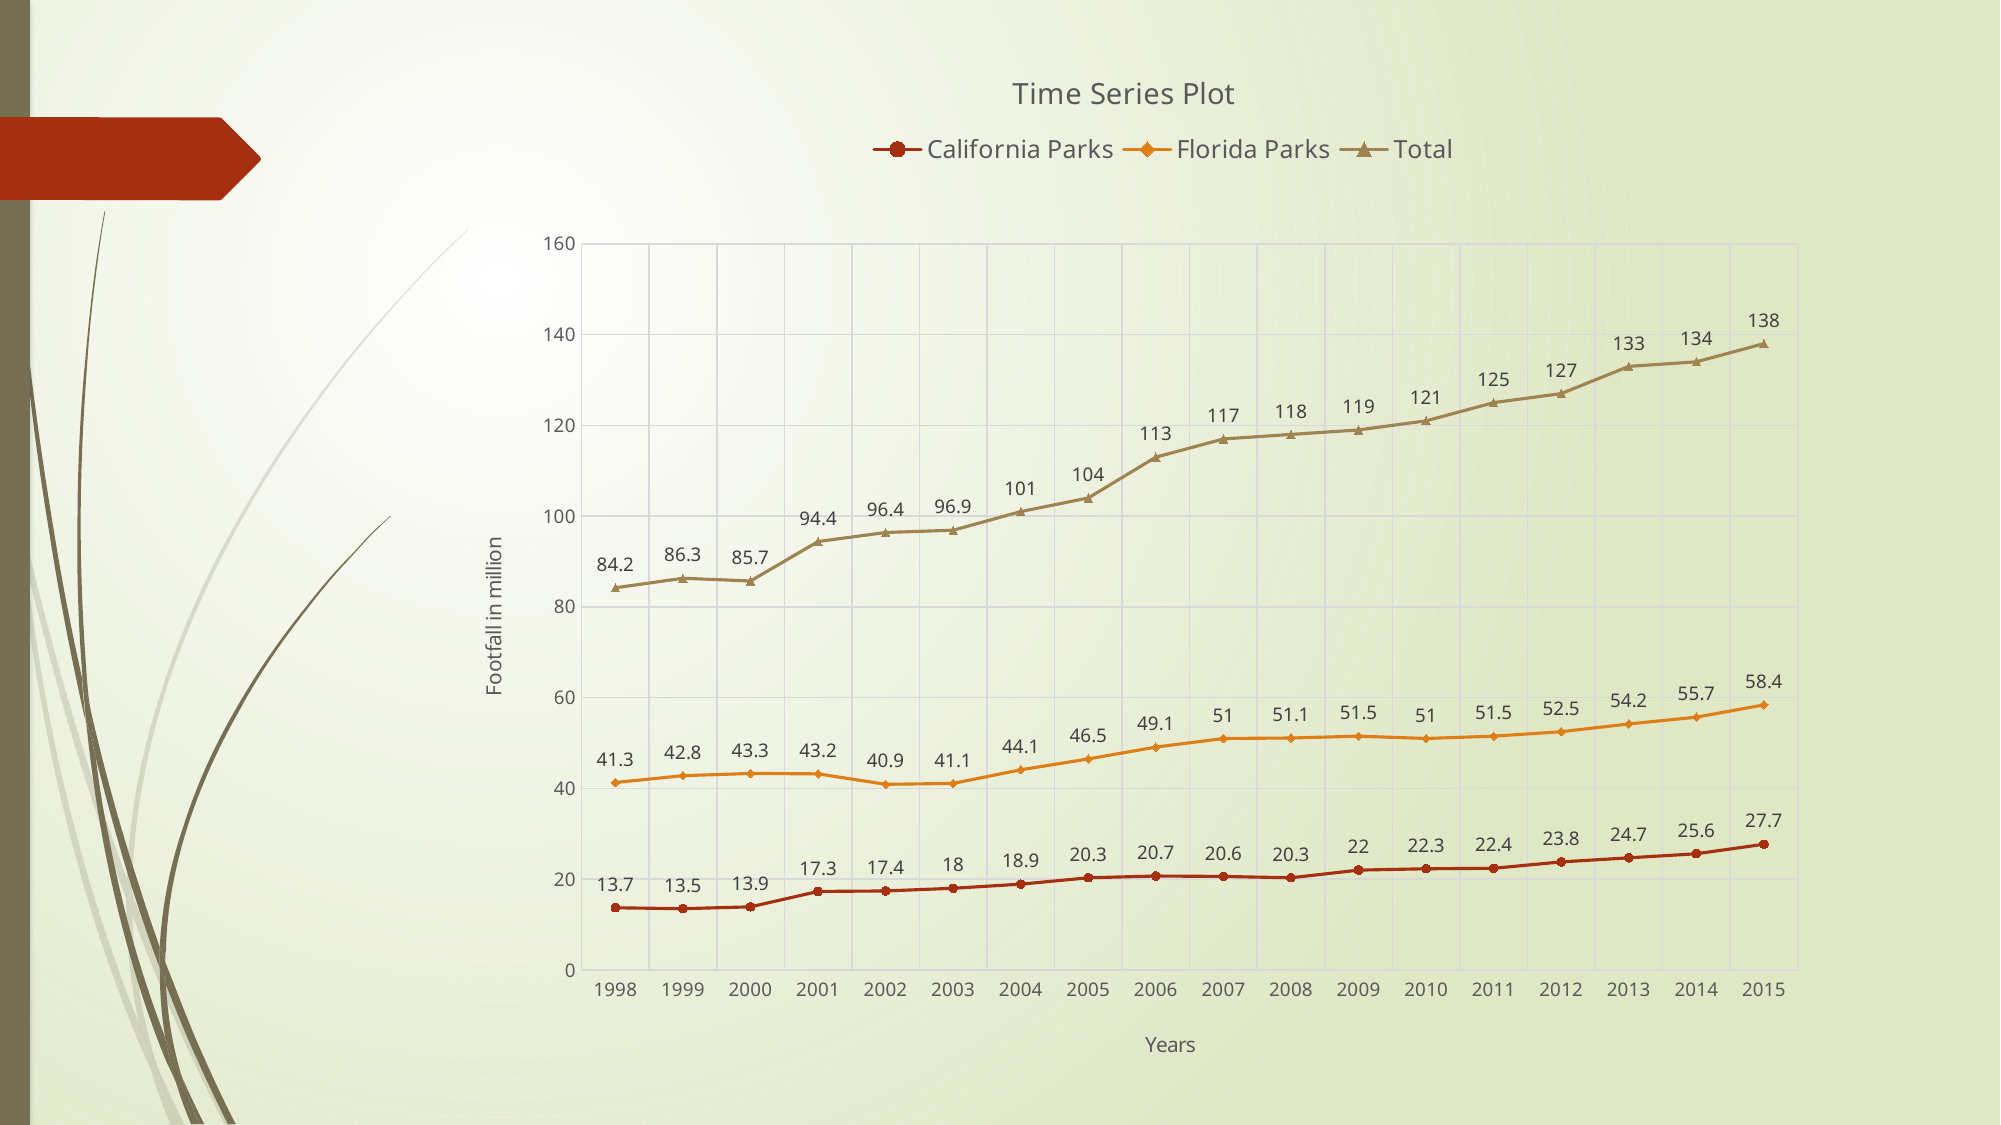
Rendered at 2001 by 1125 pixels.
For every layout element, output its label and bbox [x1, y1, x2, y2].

chart [398, 35, 1850, 1106]
